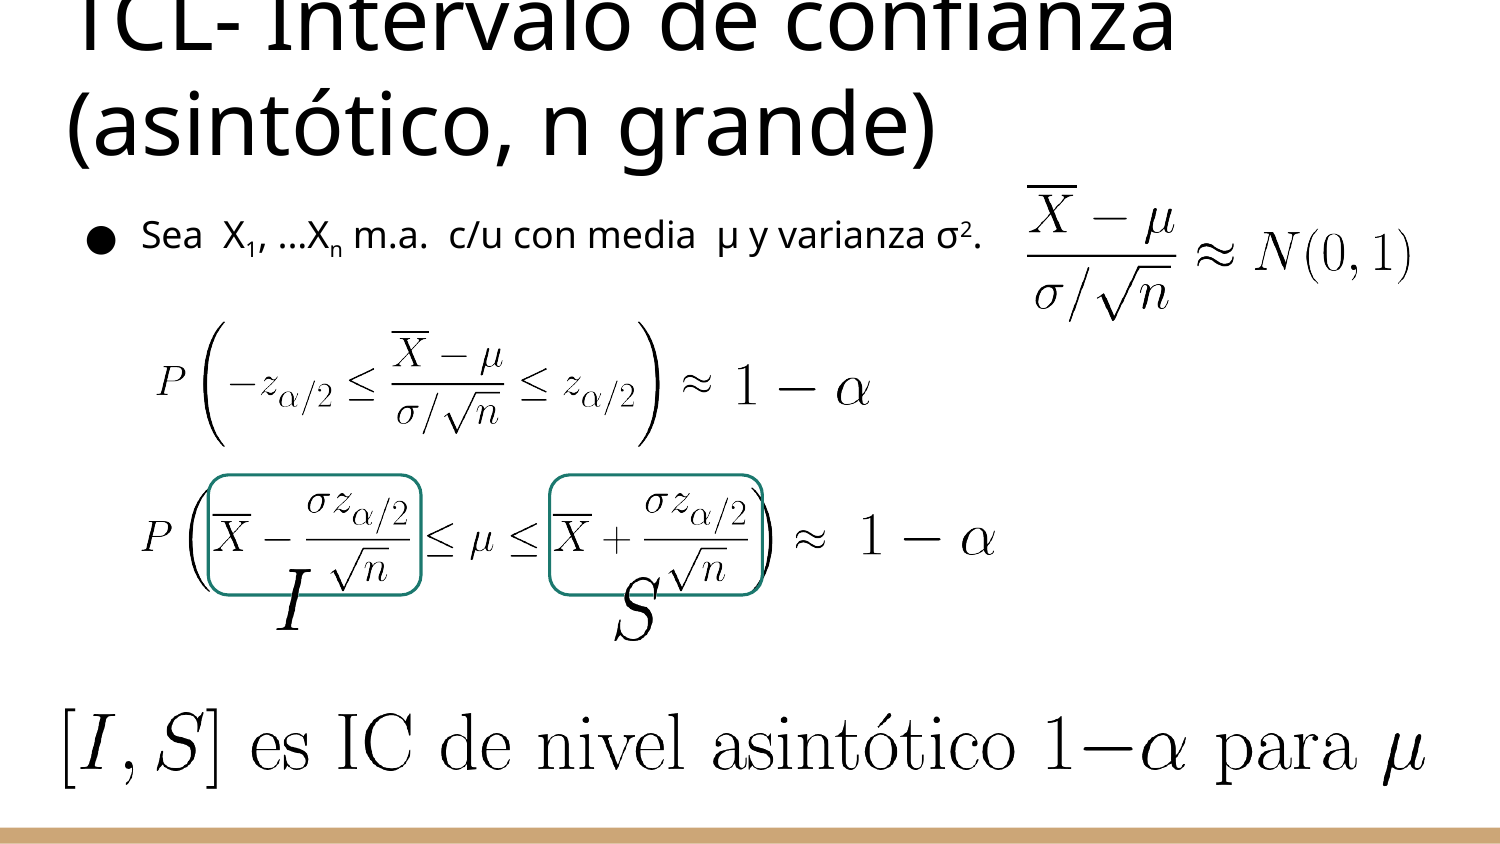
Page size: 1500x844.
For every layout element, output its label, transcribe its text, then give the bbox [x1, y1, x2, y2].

picture [156, 320, 711, 447]
picture [862, 513, 996, 555]
list Sea X1, ...Xn m.a. c/u con media μ y varianza σ2. [51, 188, 1449, 621]
picture [1027, 184, 1410, 322]
text_box [552, 474, 760, 485]
text_box [210, 474, 419, 485]
picture [737, 363, 871, 405]
picture [64, 707, 1426, 789]
title TCL- Intervalo de confianza (asintótico, n grande) [51, 51, 1449, 188]
picture [140, 487, 826, 642]
